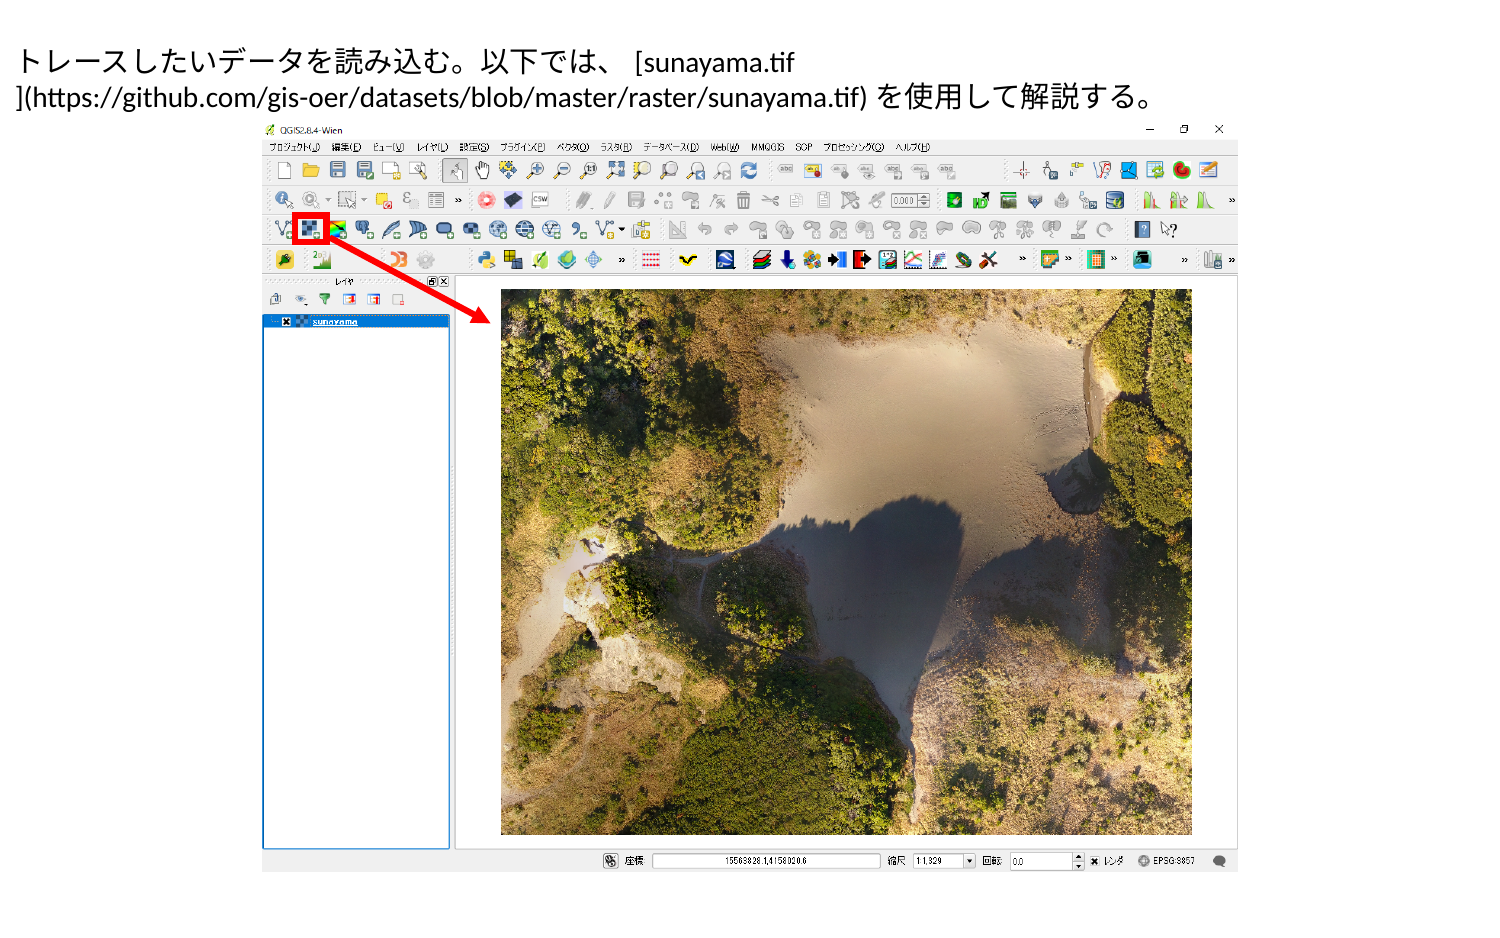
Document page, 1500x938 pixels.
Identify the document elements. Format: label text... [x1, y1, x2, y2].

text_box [329, 237, 491, 324]
text_box トレースしたいデータを読み込む。以下では、[sunayama.tif ](https://github.com/gis-oer/datasets/blob/master/raster/sunayama.tif)を使用して解説する。 [0, 35, 1360, 121]
picture [262, 121, 1238, 872]
